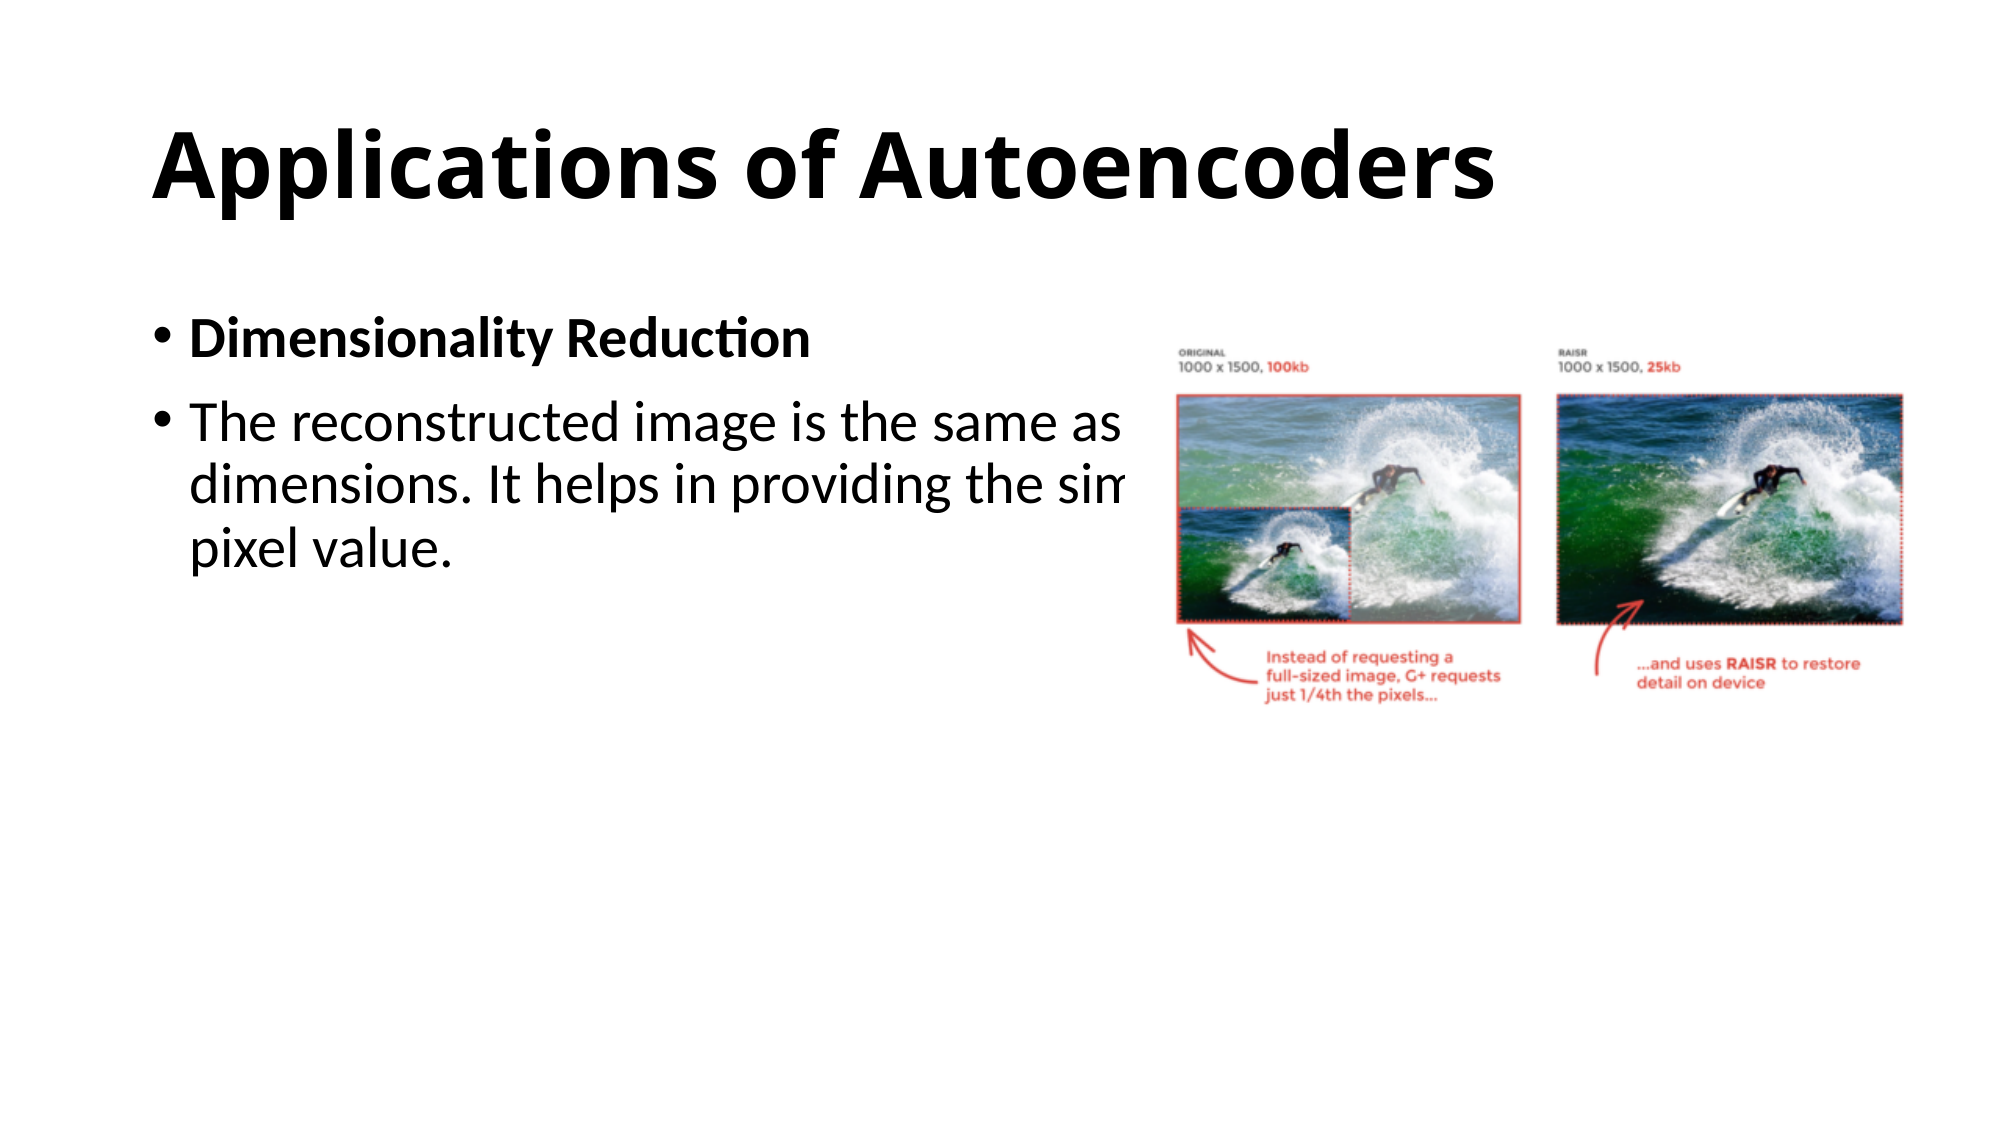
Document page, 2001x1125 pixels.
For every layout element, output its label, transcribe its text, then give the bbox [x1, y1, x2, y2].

picture [1125, 299, 1951, 764]
title Applications of Autoencoders [137, 59, 1863, 278]
list Dimensionality Reduction The reconstructed image is the same as our input but with reduced dimensions. It helps in providing the similar image with a reduced pixel value. [137, 299, 1863, 1014]
